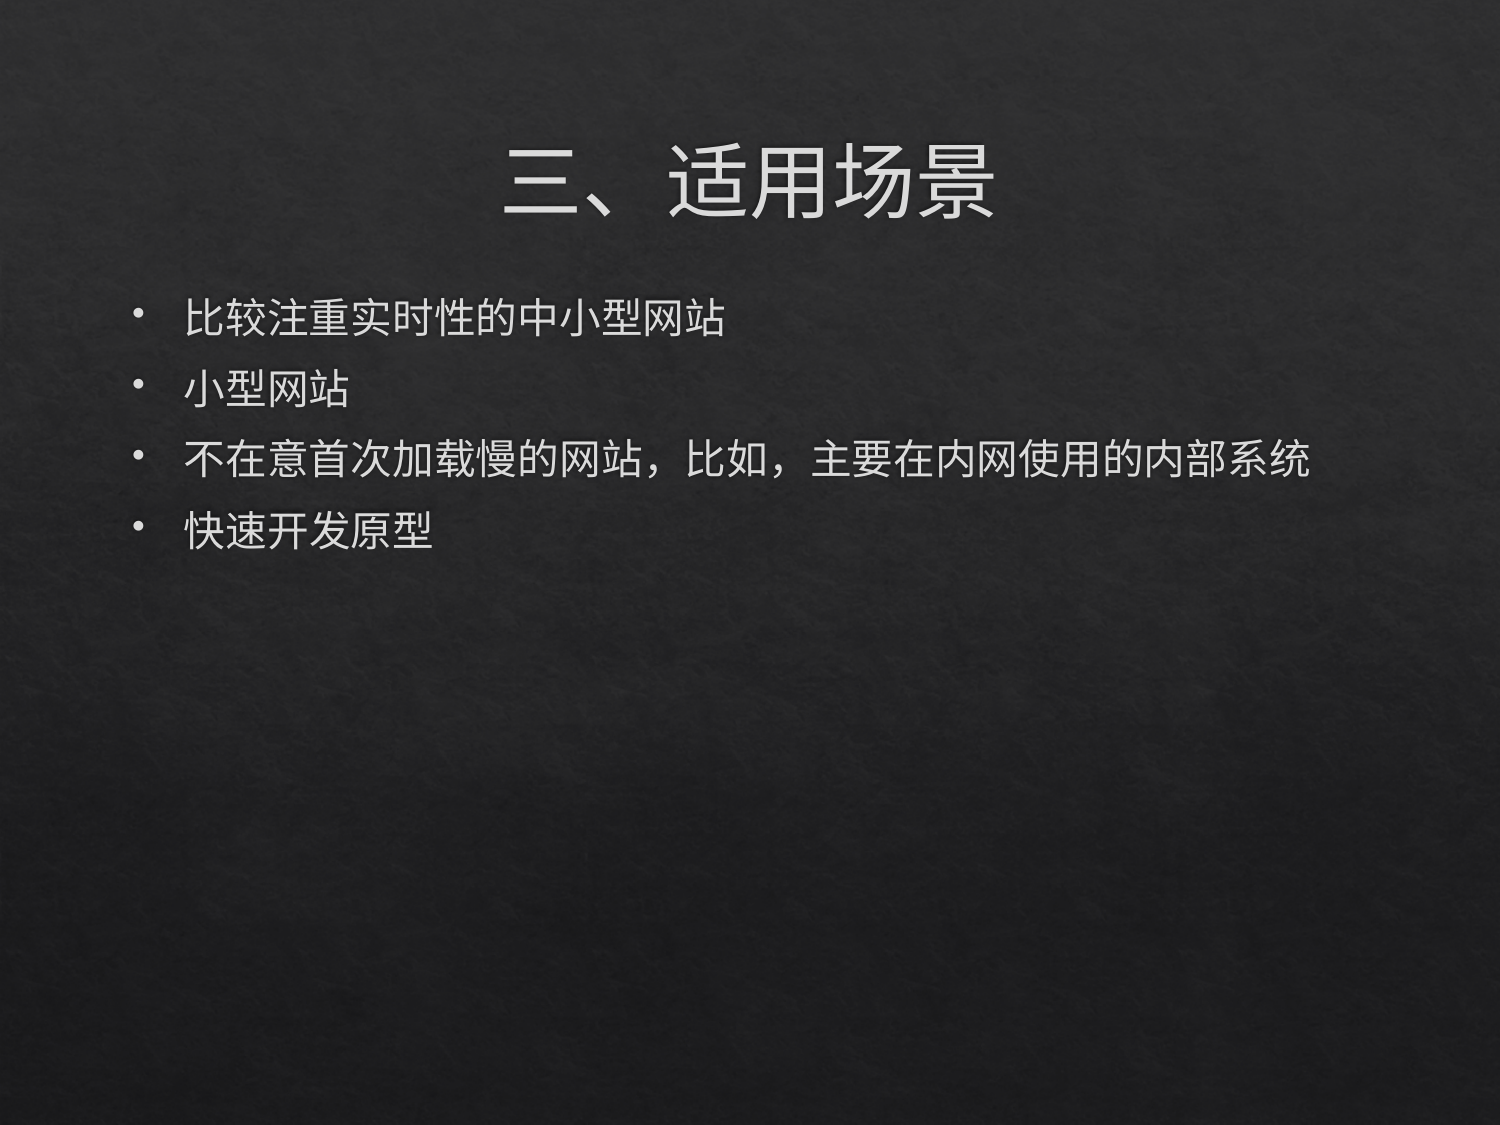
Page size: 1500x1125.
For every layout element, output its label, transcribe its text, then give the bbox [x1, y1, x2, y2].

list 比较注重实时性的中小型网站 小型网站 不在意首次加载慢的网站，比如，主要在内网使用的内部系统 快速开发原型 [112, 284, 1387, 950]
title 三、适用场景 [112, 99, 1387, 260]
